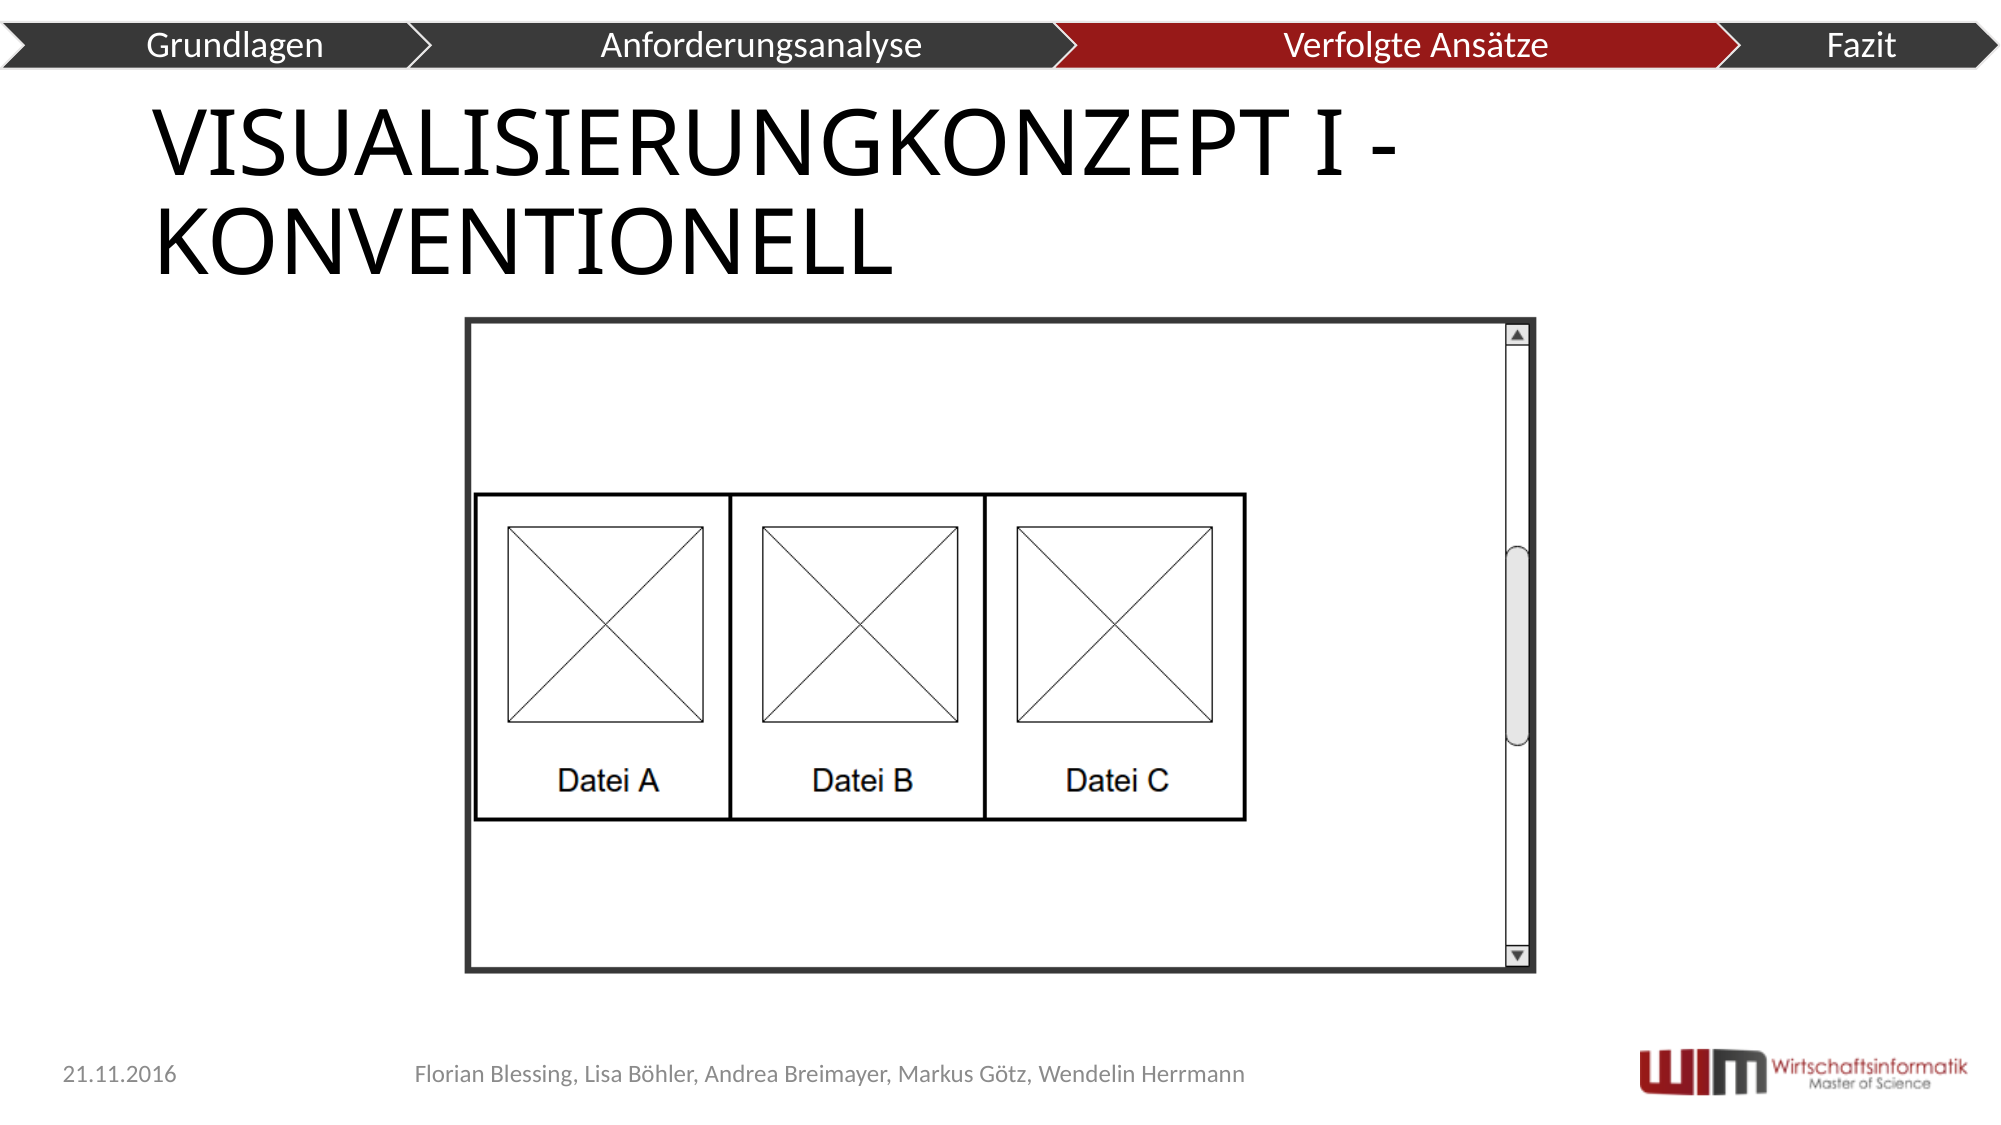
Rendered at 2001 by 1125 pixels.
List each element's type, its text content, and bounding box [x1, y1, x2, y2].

picture [1640, 1019, 1970, 1121]
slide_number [47, 1042, 228, 1103]
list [383, 299, 1617, 1014]
title VISUALISIERUNGKONZEPT I - KONVENTIONELL [137, 113, 1863, 278]
footer Florian Blessing, Lisa Böhler, Andrea Breimayer, Markus Götz, Wendelin Herrmann [330, 1042, 1338, 1103]
